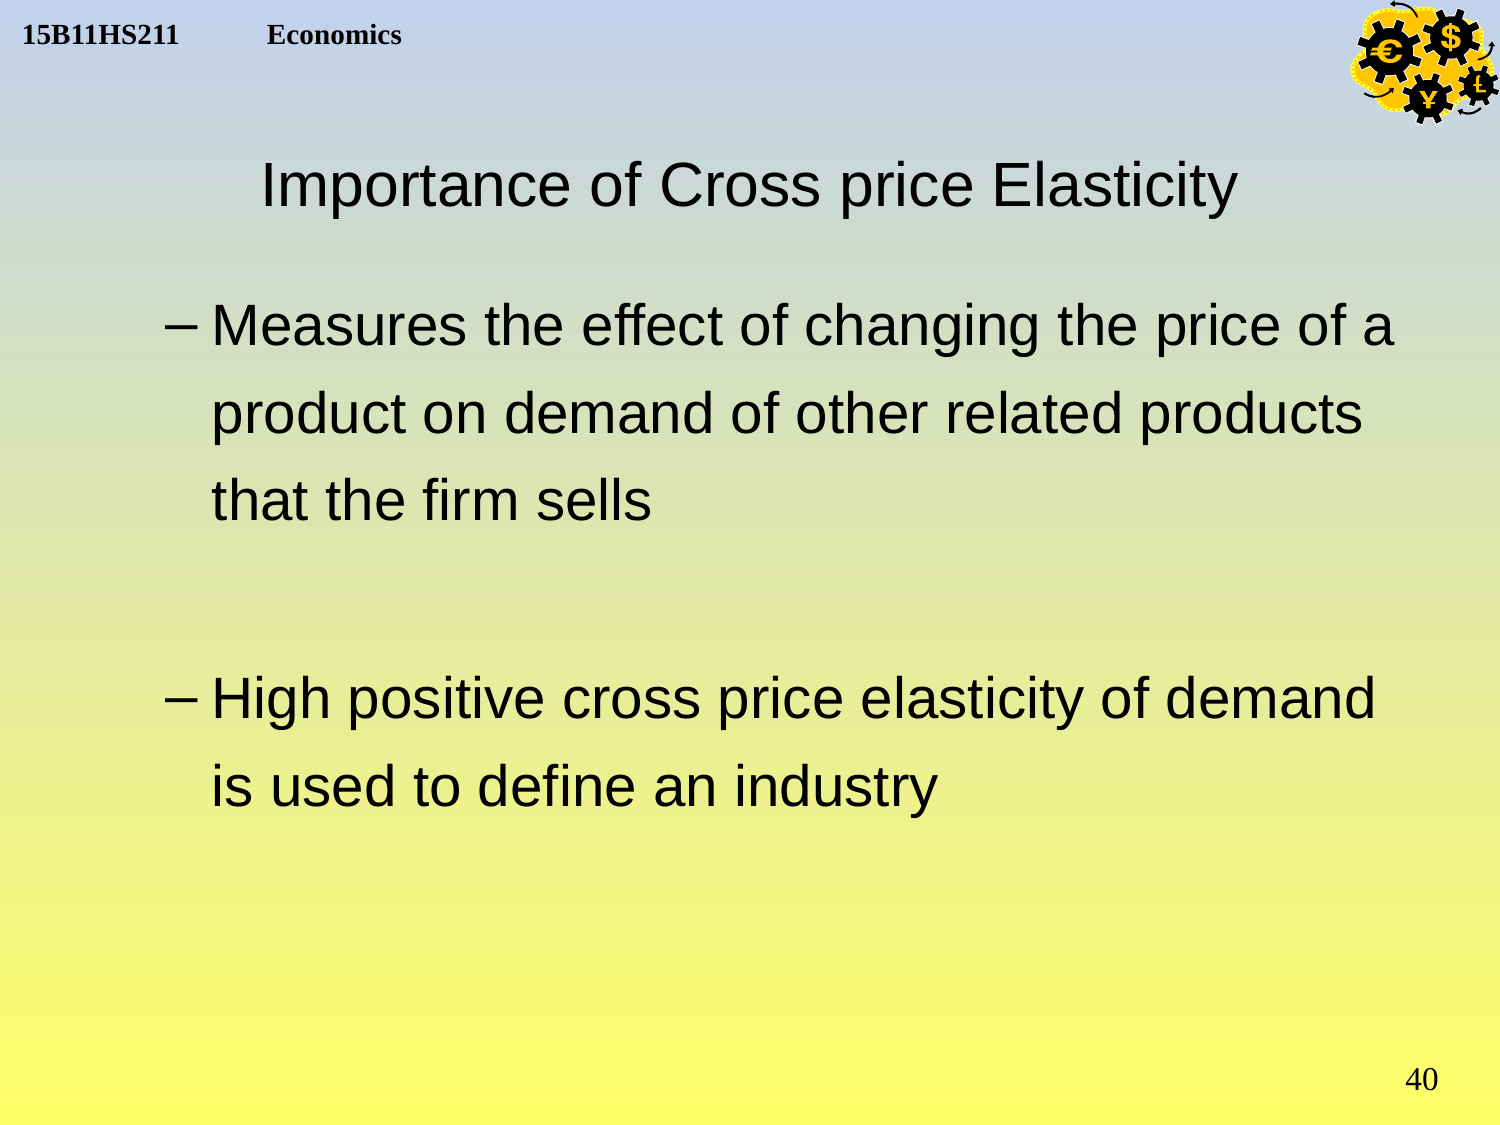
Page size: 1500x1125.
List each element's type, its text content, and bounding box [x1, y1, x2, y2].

list Measures the effect of changing the price of a product on demand of other related products that the firm sells High positive cross price elasticity of demand is used to define an industry [75, 262, 1425, 1005]
text_box 40 [1337, 1049, 1454, 1110]
title Importance of Cross price Elasticity [112, 87, 1388, 275]
